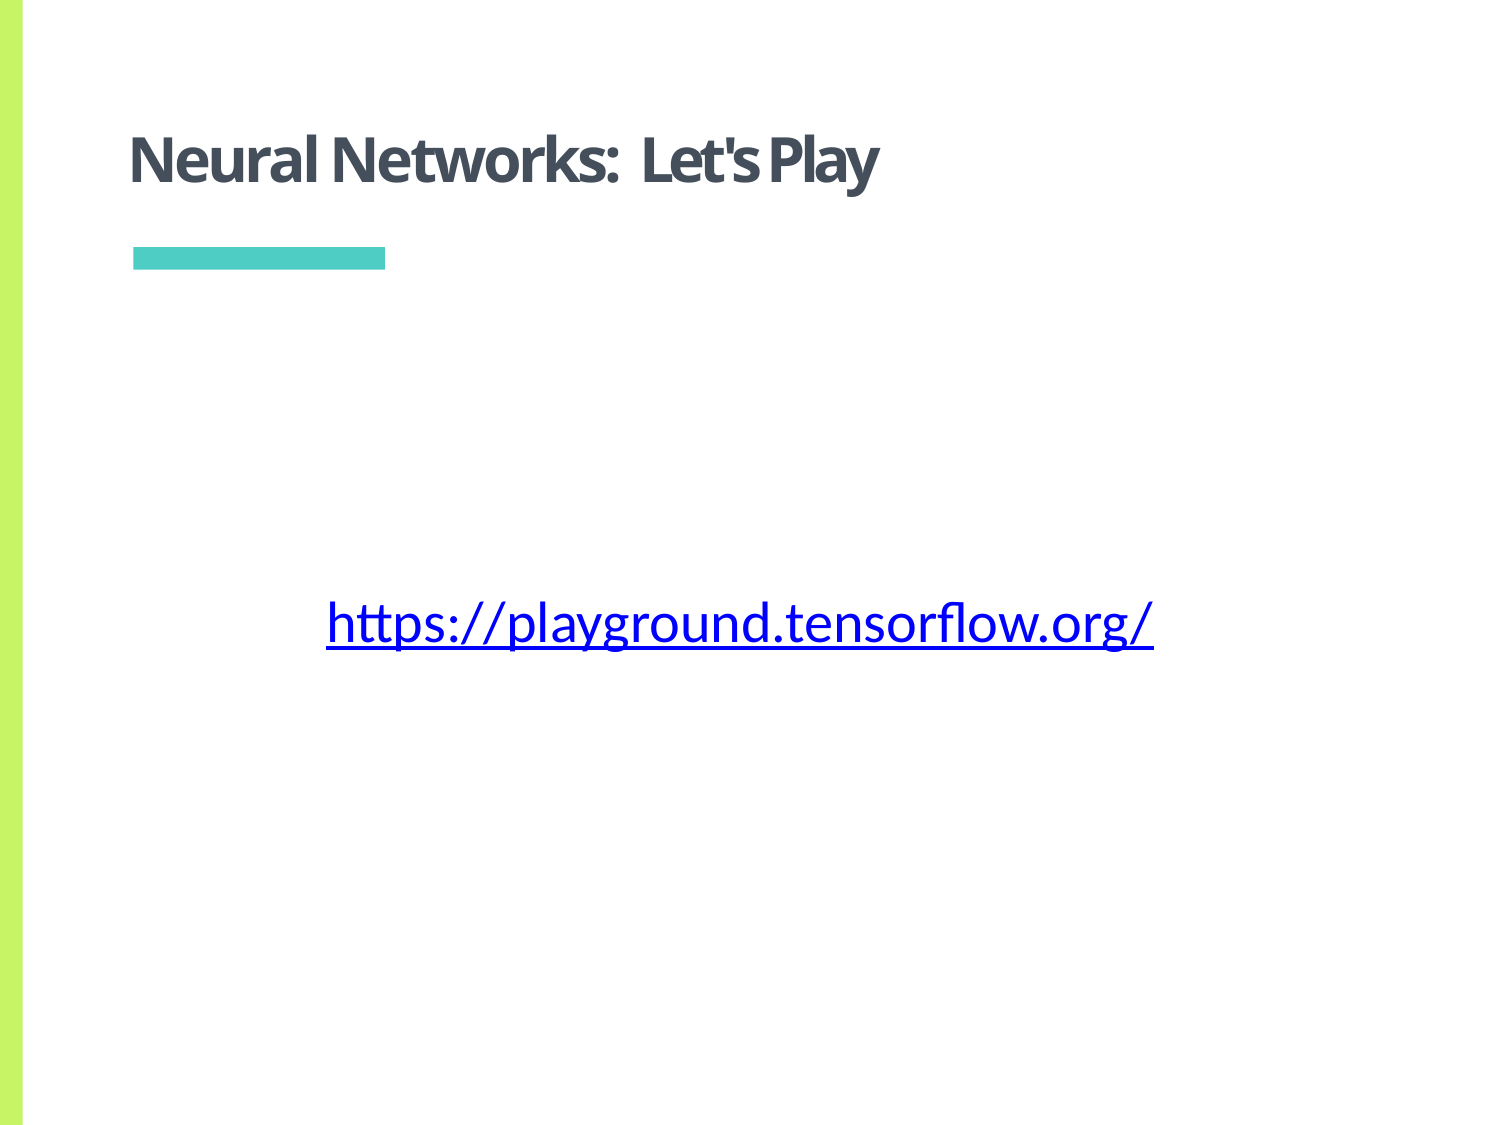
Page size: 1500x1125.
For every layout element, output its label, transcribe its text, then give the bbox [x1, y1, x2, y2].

text_box https://playground.tensorflow.org/ [311, 576, 1191, 662]
title Neural Networks: Let's Play [125, 118, 1185, 309]
text_box [0, 0, 23, 1125]
